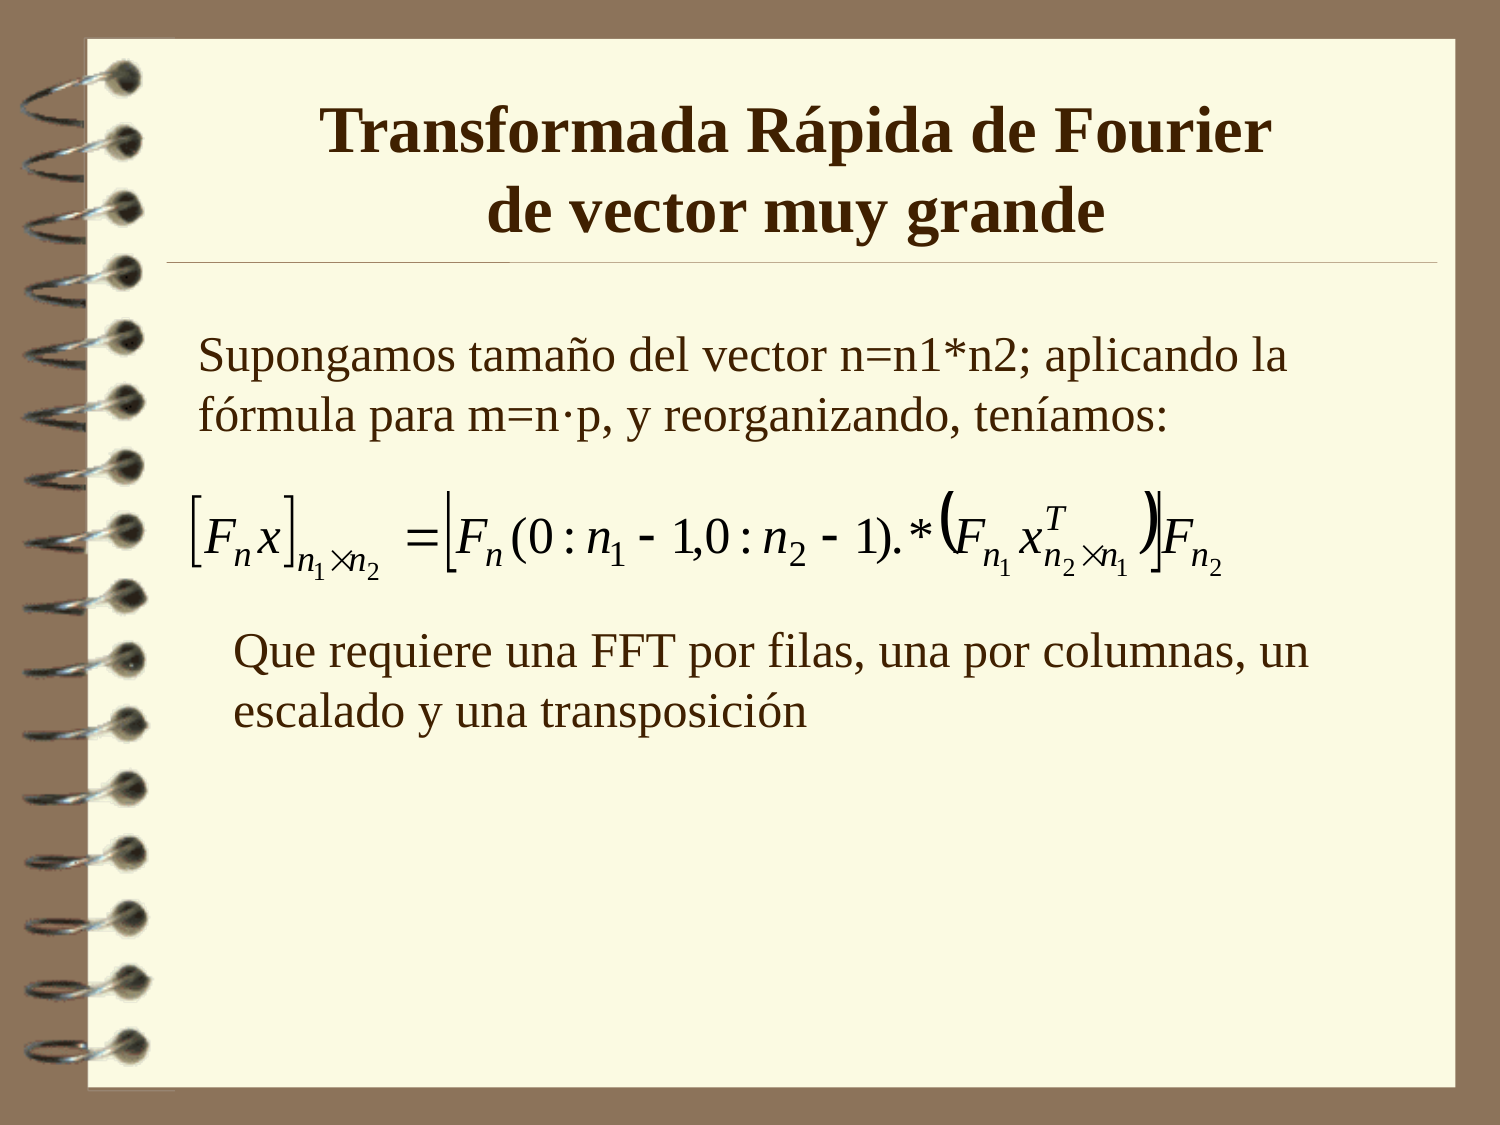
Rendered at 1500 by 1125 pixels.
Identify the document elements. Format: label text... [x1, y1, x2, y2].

text_box Supongamos tamaño del vector n=n1*n2; aplicando la fórmula para m=n·p, y reorganizando, teníamos: [182, 314, 1418, 450]
picture [0, 0, 175, 1125]
text_box Que requiere una FFT por filas, una por columnas, un escalado y una transposición [218, 609, 1453, 745]
title Transformada Rápida de Fourier de vector muy grande [159, 101, 1435, 290]
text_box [180, 491, 1237, 596]
